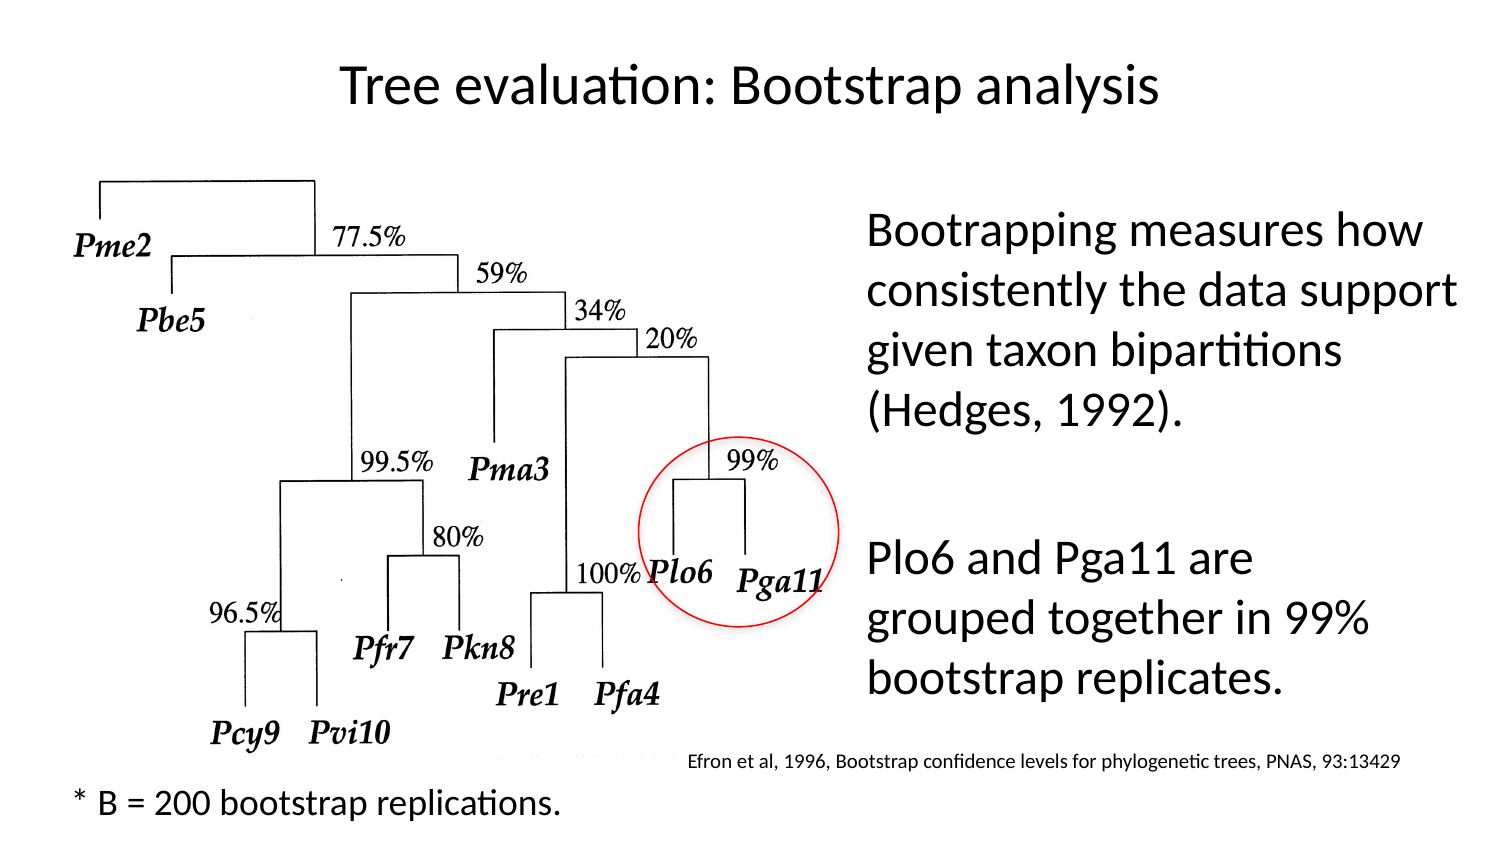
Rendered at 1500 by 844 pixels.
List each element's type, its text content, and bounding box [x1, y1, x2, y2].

title Tree evaluation: Bootstrap analysis [75, 33, 1425, 129]
text_box Efron et al, 1996, Bootstrap confidence levels for phylogenetic trees, PNAS, 93:13429 [672, 740, 1417, 781]
text_box Bootrapping measures how consistently the data support given taxon bipartitions (Hedges, 1992). [851, 188, 1477, 444]
picture [64, 163, 840, 761]
text_box * B = 200 bootstrap replications. [55, 770, 596, 831]
text_box Plo6 and Pga11 are grouped together in 99% bootstrap replicates. [851, 516, 1423, 712]
